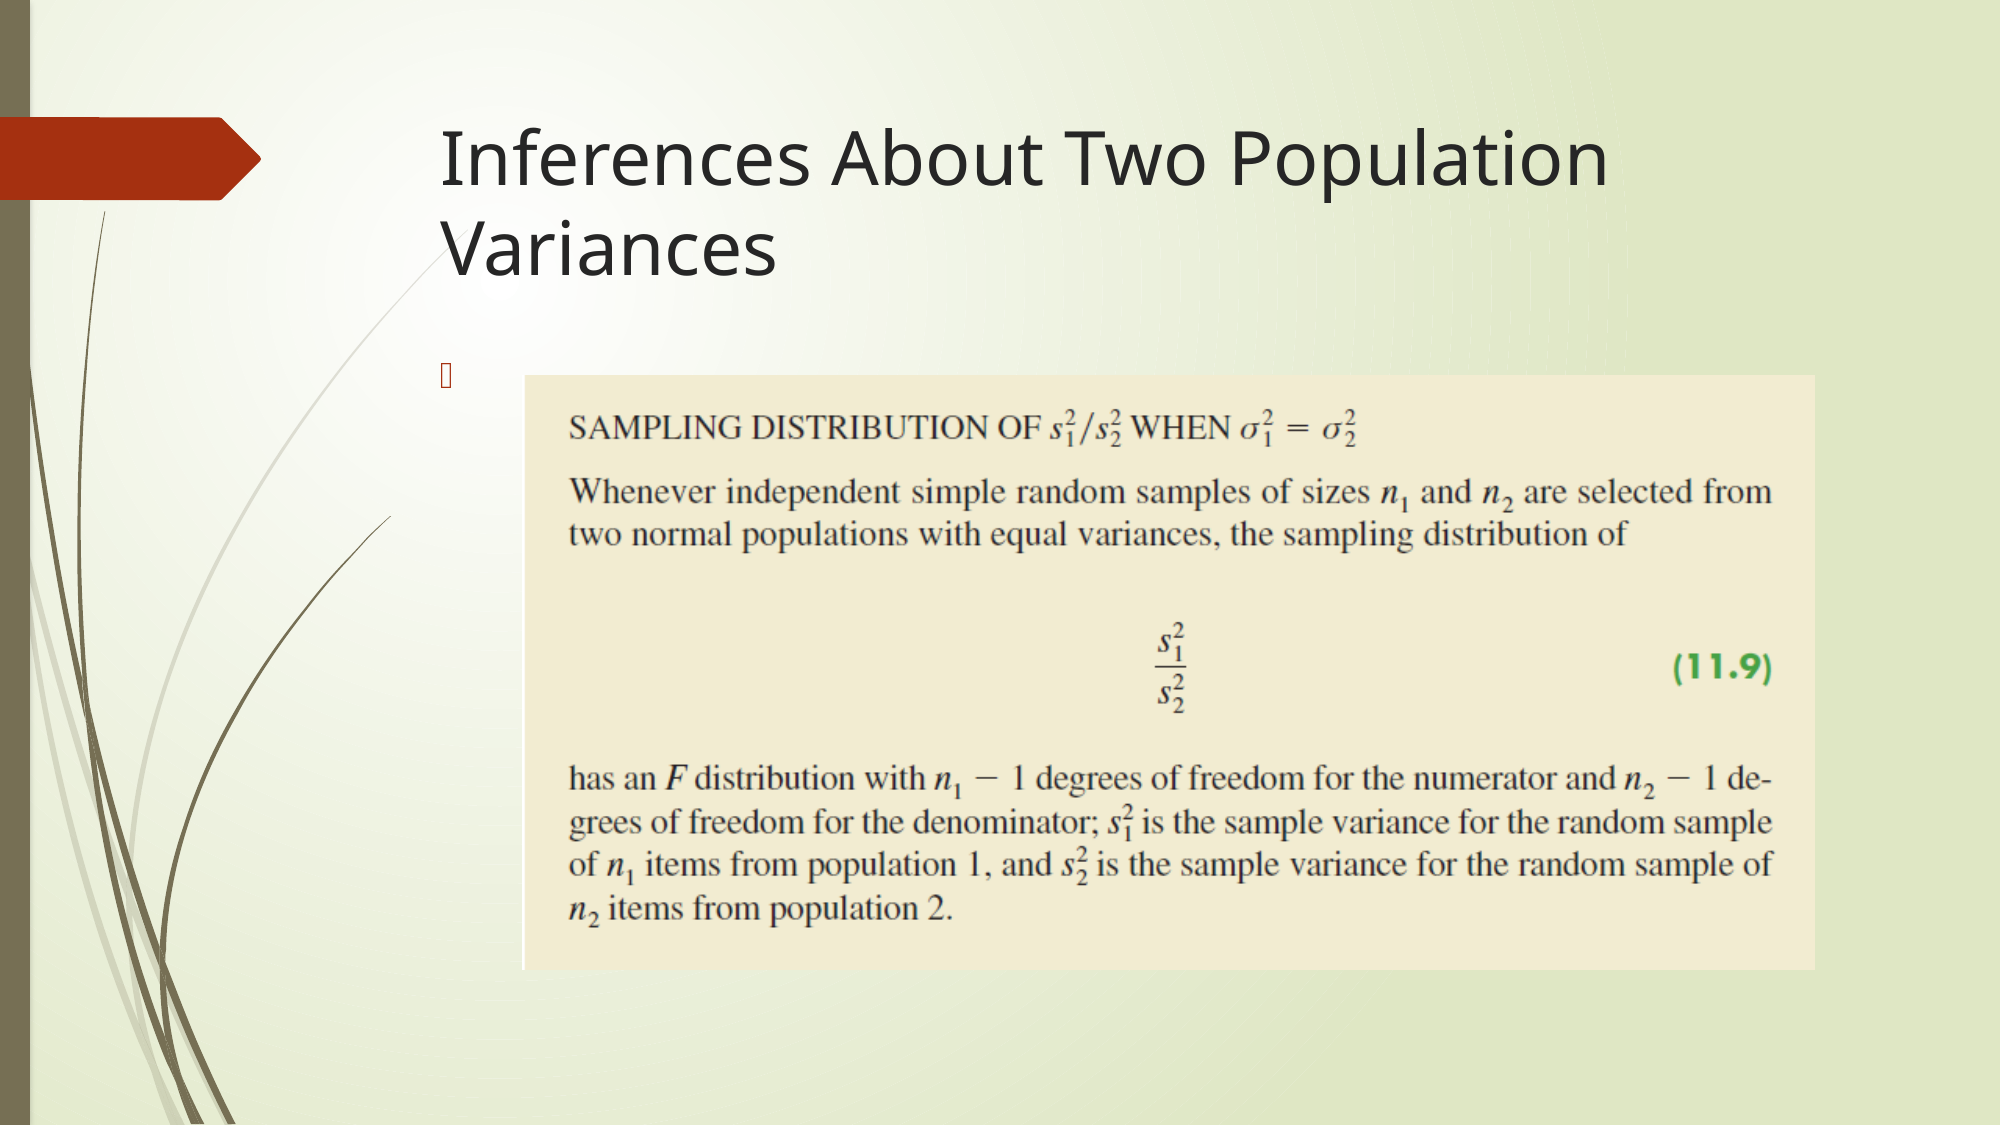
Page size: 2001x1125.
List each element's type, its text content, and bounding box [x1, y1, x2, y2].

list [424, 350, 1888, 970]
picture [522, 375, 1815, 970]
title Inferences About Two Population Variances [425, 102, 1888, 313]
